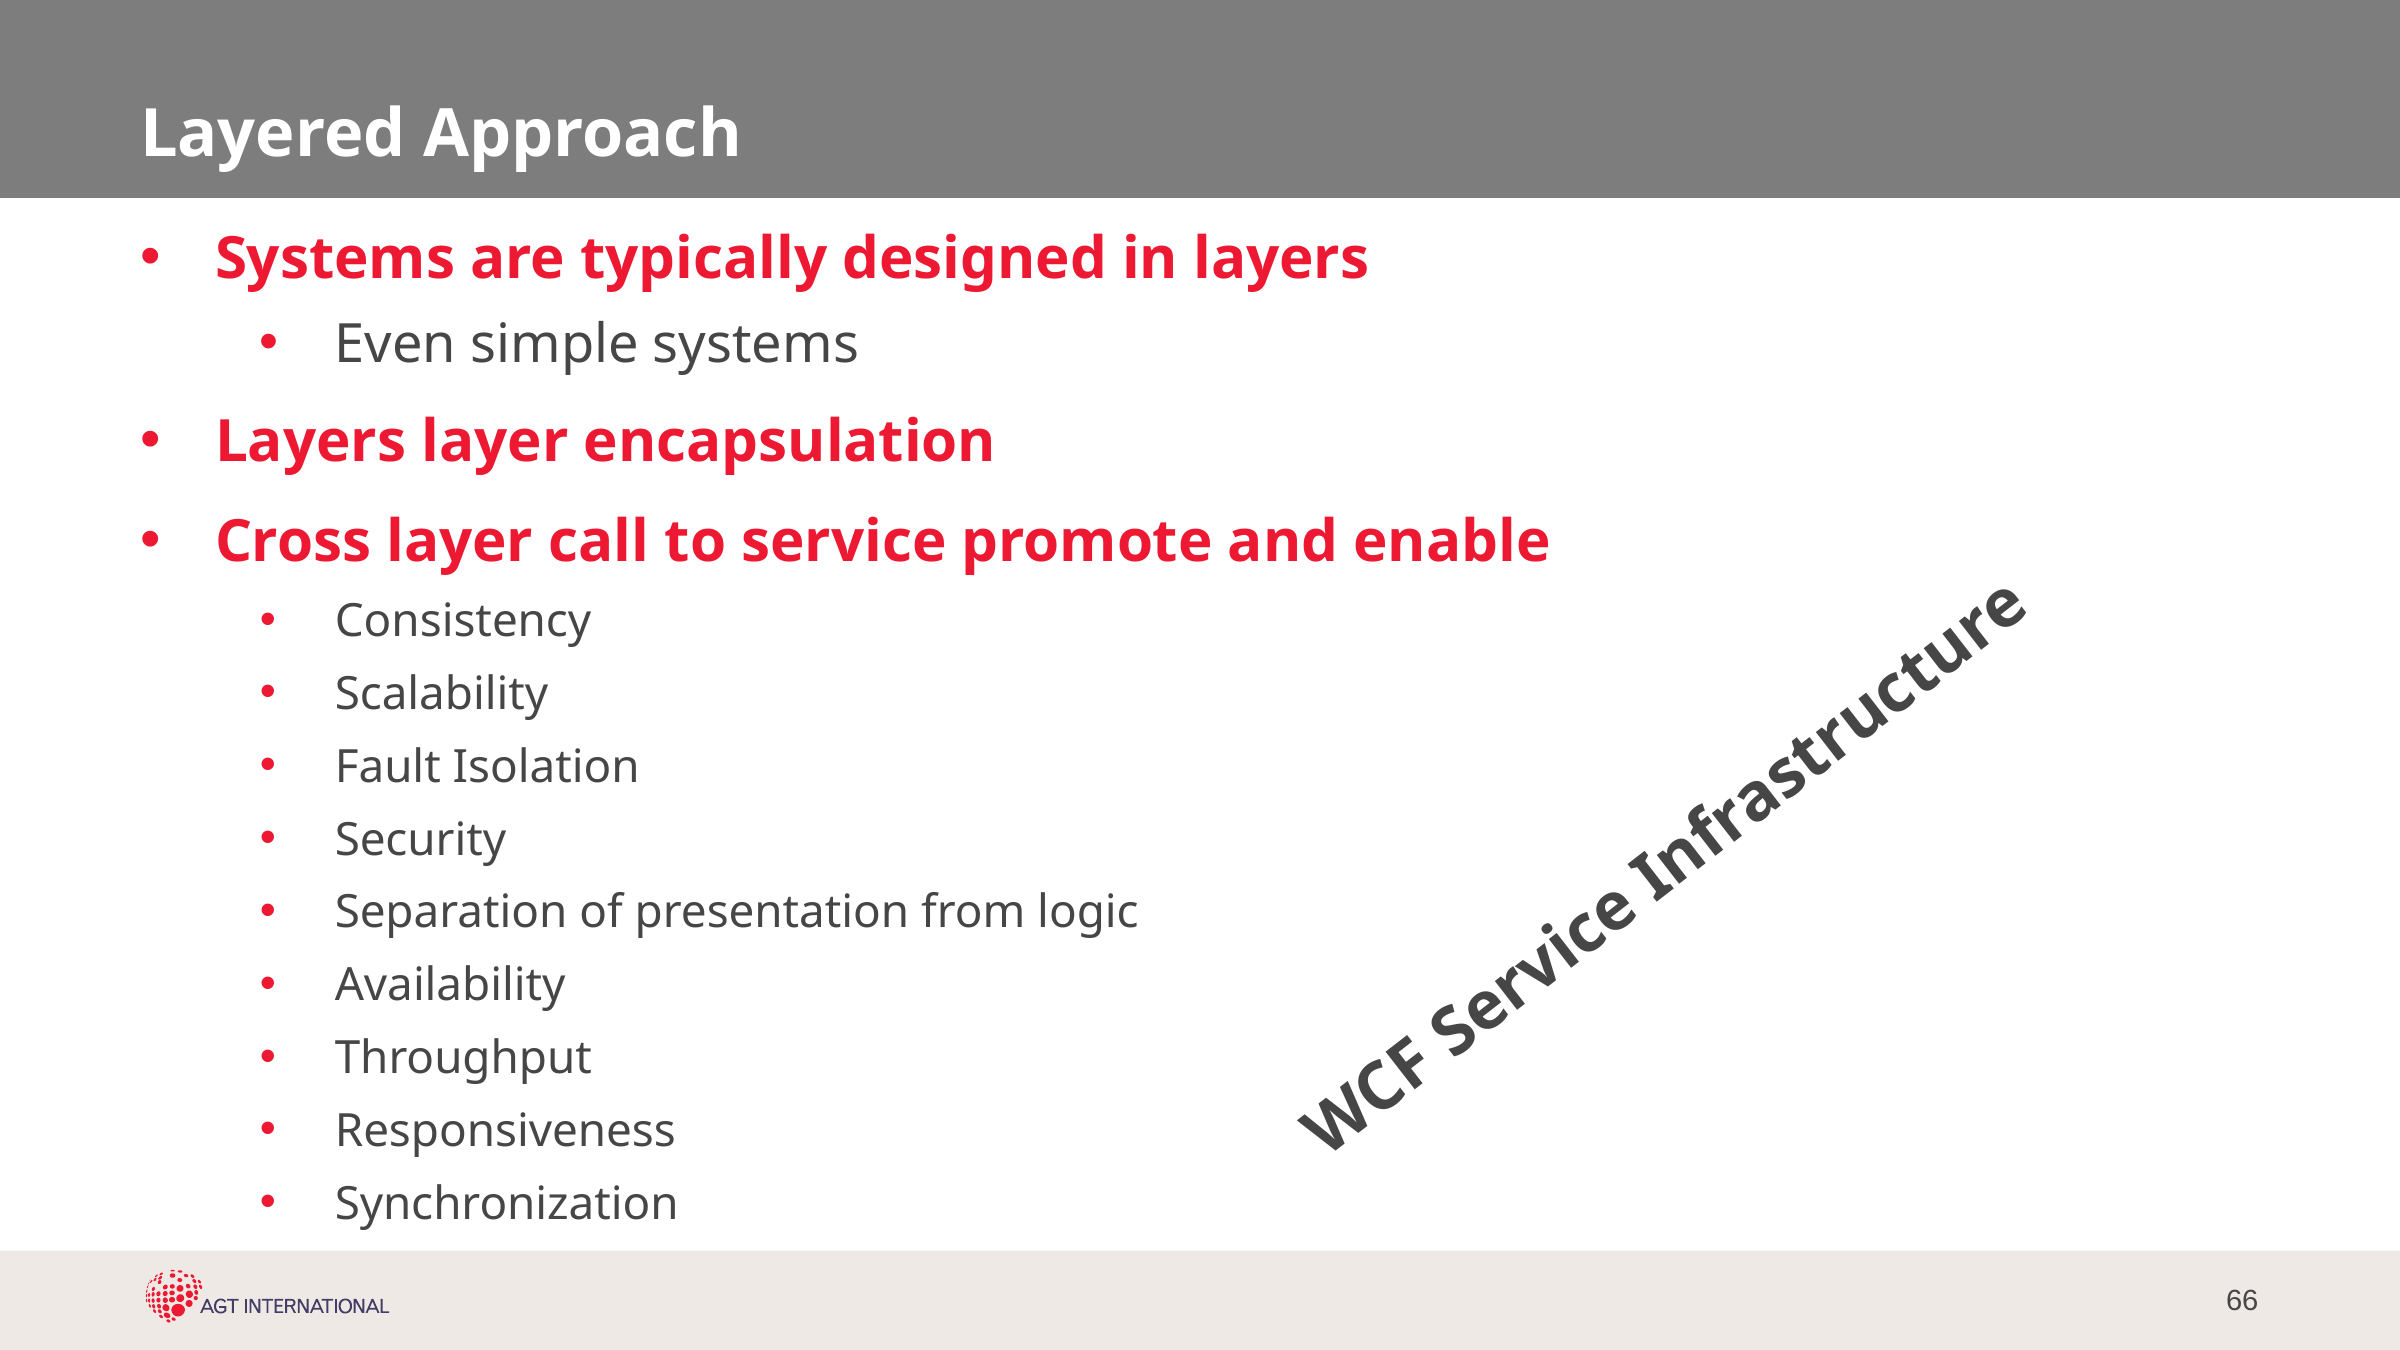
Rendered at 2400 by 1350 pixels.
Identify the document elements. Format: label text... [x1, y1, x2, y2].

list Systems are typically designed in layers Even simple systems Layers layer encapsulation Cross layer call to service promote and enable Consistency Scalability Fault Isolation Security Separation of presentation from logic Availability Throughput Responsiveness Synchronization [118, 209, 2248, 1230]
title Layered Approach [118, 69, 2251, 180]
text_box WCF Service Infrastructure [1269, 543, 2057, 1184]
